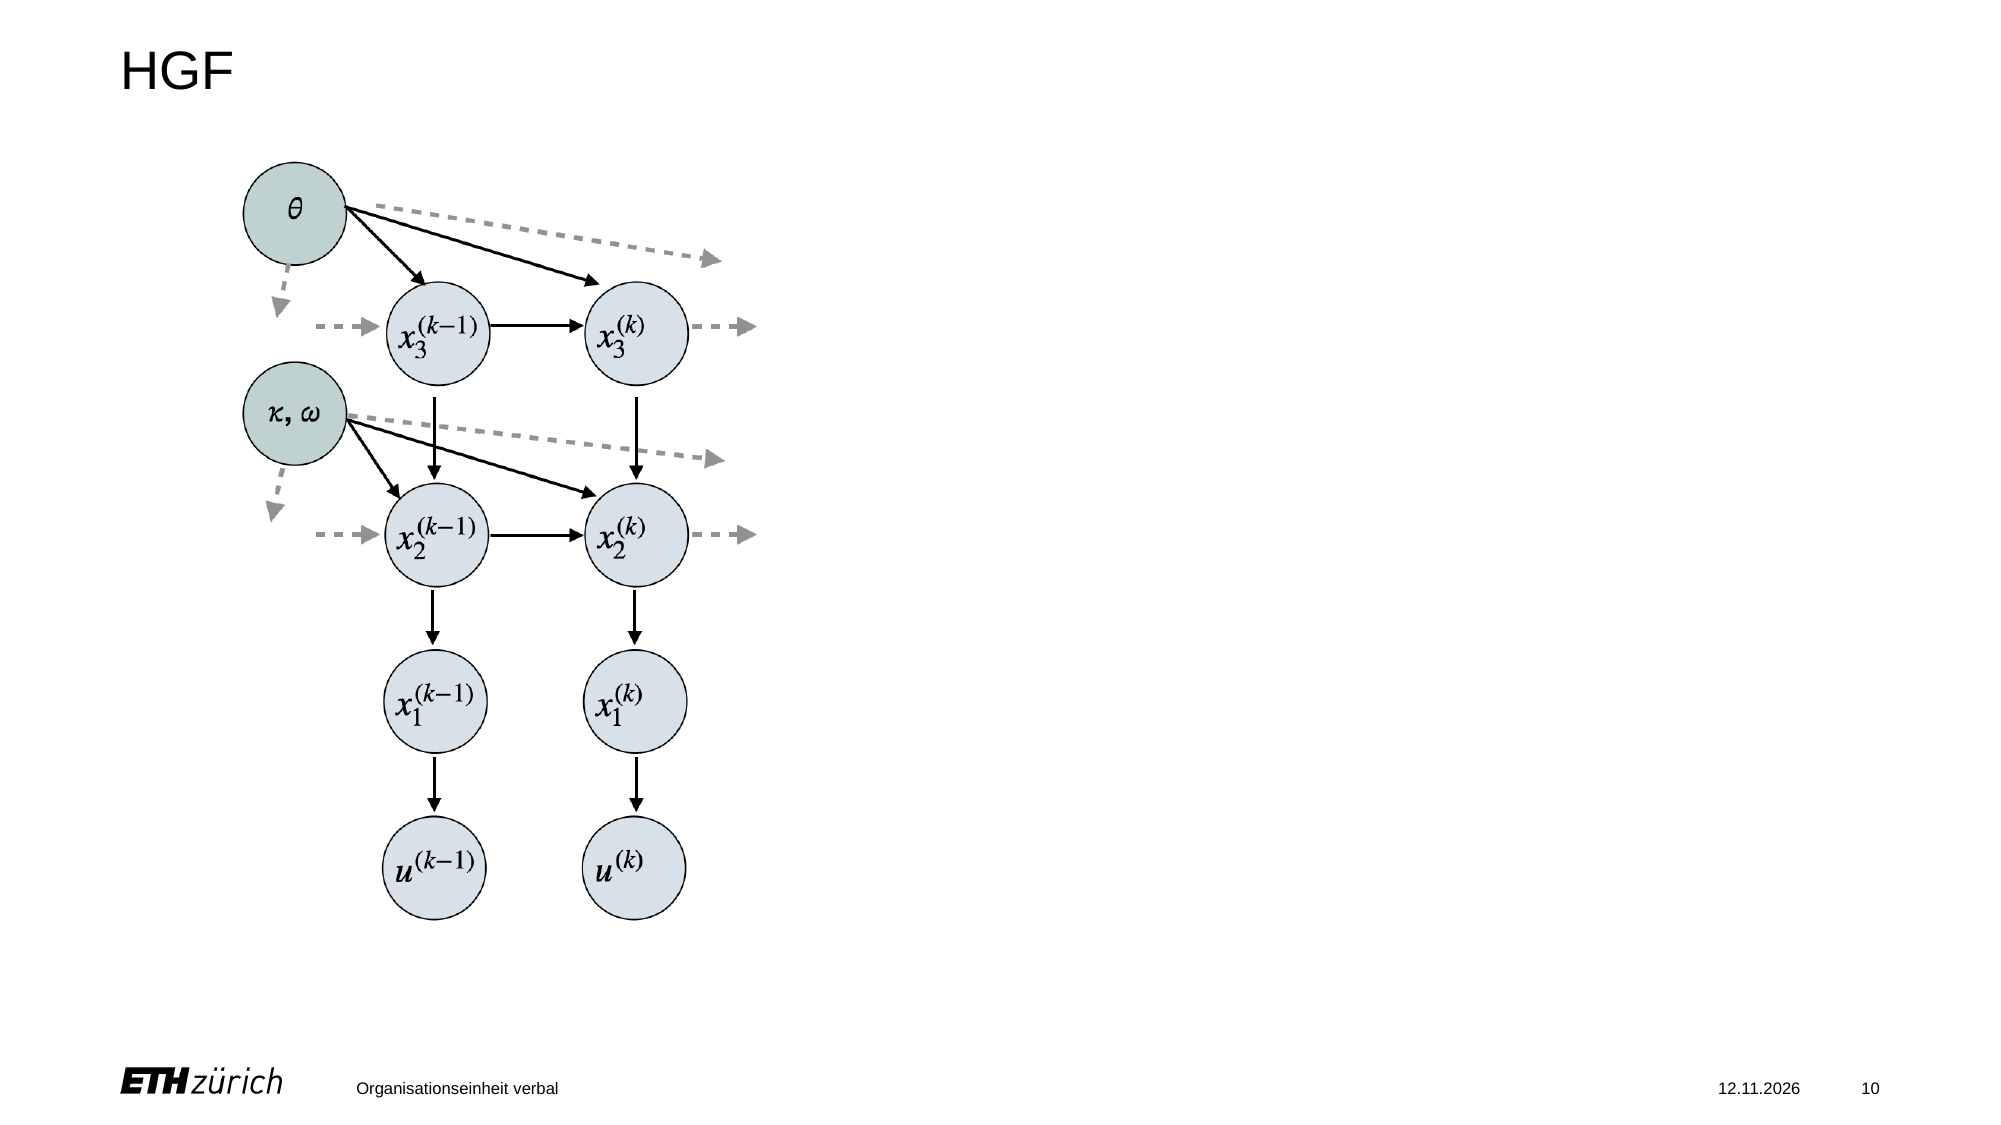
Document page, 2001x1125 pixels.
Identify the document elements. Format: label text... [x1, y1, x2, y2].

picture [120, 1067, 282, 1094]
footer Organisationseinheit verbal [356, 1069, 1243, 1106]
slide_number 10 [1827, 1069, 1880, 1106]
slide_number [1718, 1069, 1819, 1106]
picture [241, 160, 759, 923]
title HGF [120, 42, 1880, 191]
